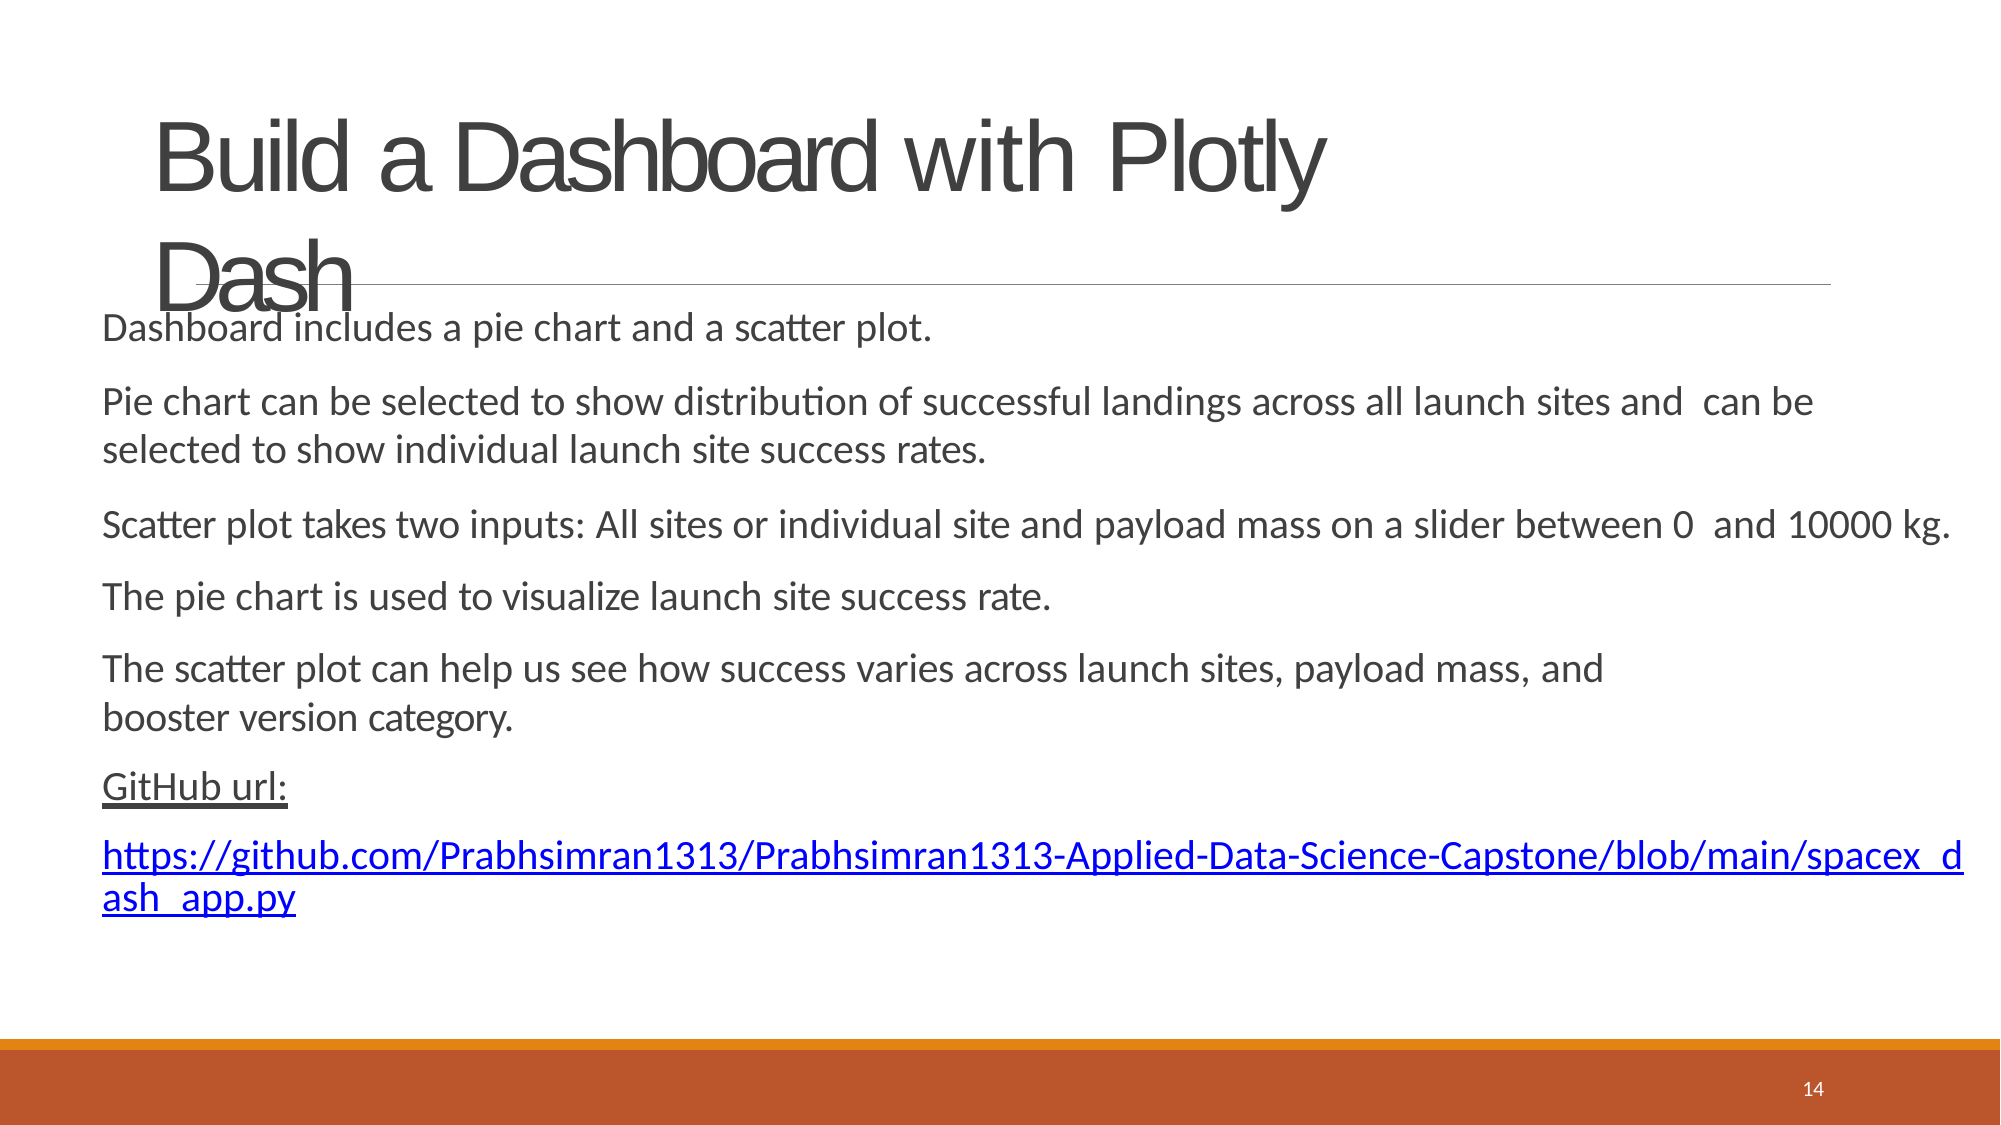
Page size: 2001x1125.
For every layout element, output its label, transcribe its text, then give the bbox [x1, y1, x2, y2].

title Build a Dashboard with Plotly Dash [150, 89, 1517, 274]
slide_number 14 [1795, 1077, 1831, 1125]
text_box Dashboard includes a pie chart and a scatter plot. Pie chart can be selected to show distribution of successful landings across all launch sites and can be selected to show individual launch site success rates. Scatter plot takes two inputs: All sites or individual site and payload mass on a slider between 0 and 10000 kg. The pie chart is used to visualize launch site success rate. The scatter plot can help us see how success varies across launch sites, payload mass, and booster version category. GitHub url: https://github.com/Prabhsimran1313/Prabhsimran1313-Applied-Data-Science-Capstone/blob/main/spacex_dash_app.py [99, 274, 1975, 878]
